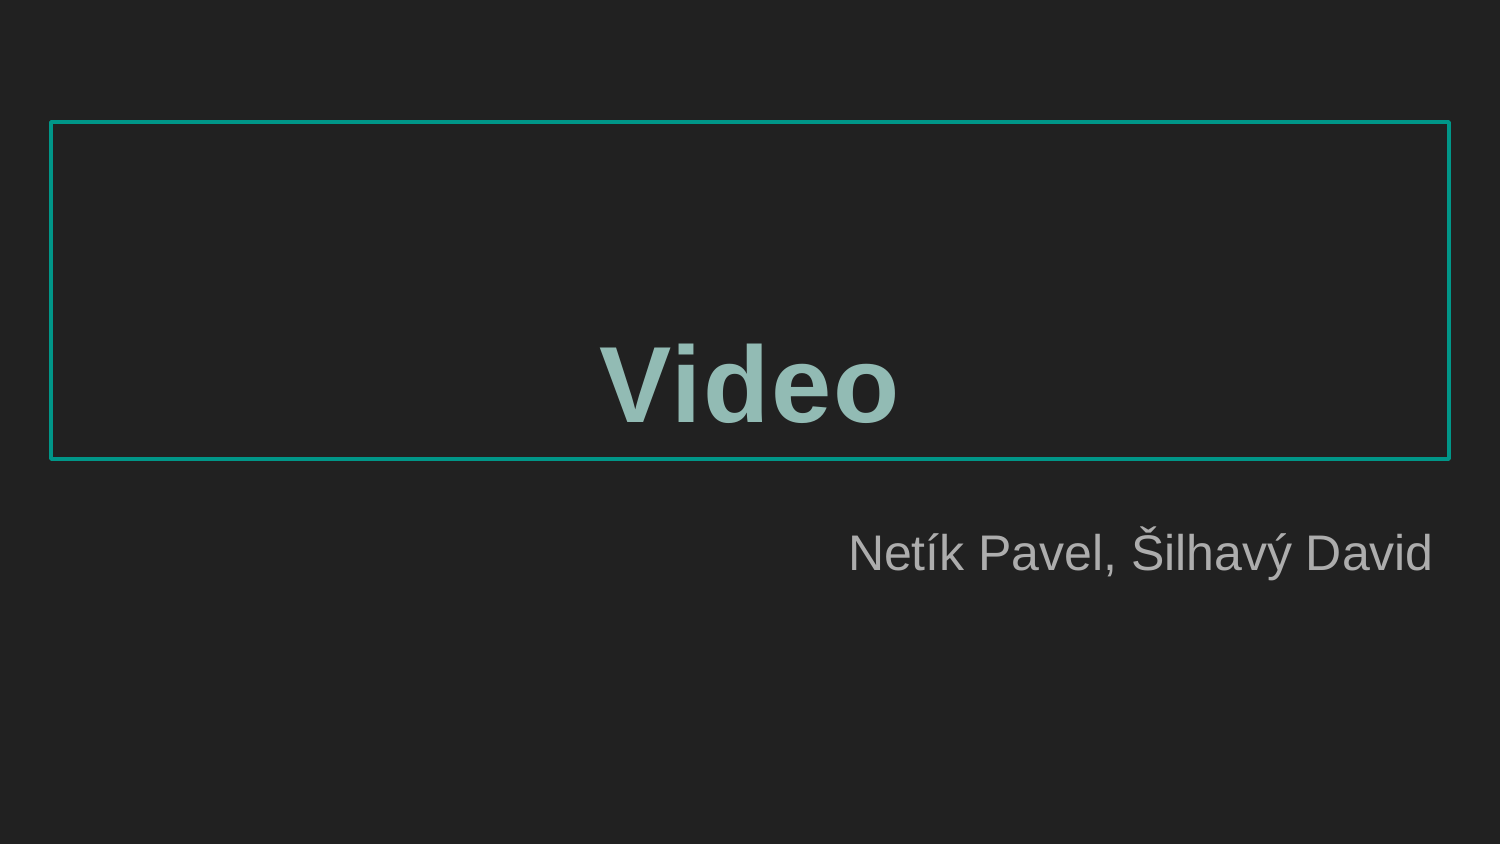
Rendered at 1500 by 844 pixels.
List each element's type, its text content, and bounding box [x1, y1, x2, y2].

subtitle Netík Pavel, Šilhavý David [51, 464, 1449, 595]
title Video [49, 120, 1451, 461]
